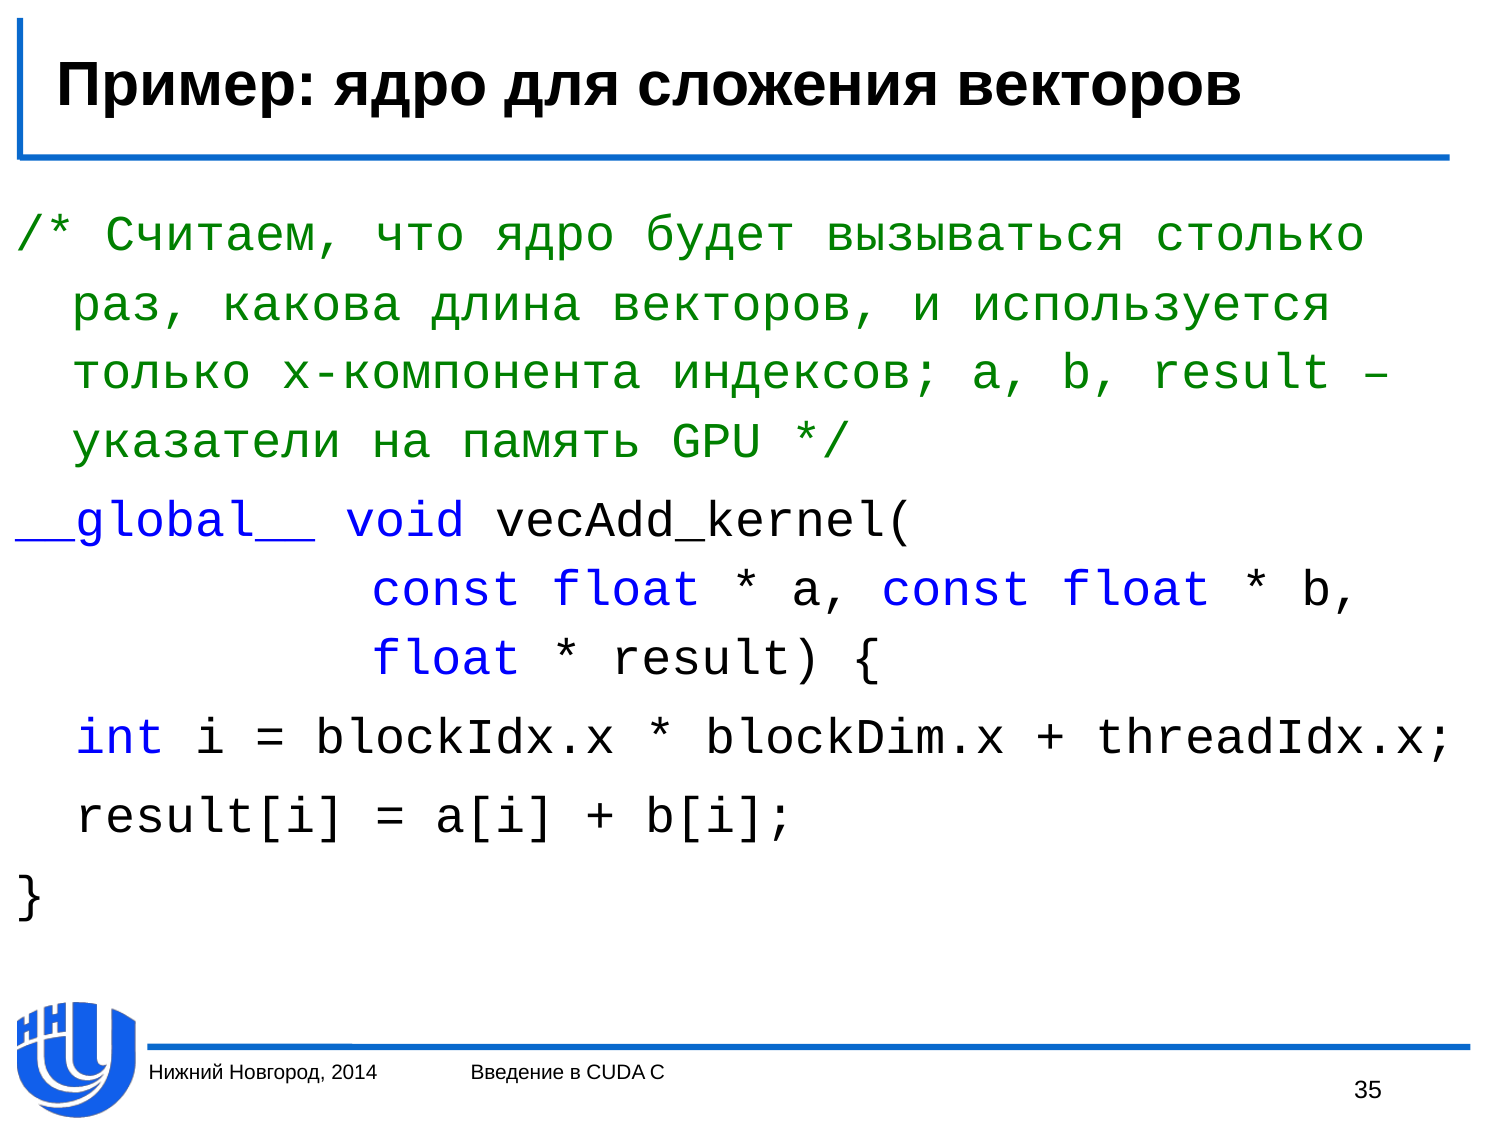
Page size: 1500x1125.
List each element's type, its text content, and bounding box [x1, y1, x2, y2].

list /* Считаем, что ядро будет вызываться столько раз, какова длина векторов, и используется только x-компонента индексов; a, b, result – указатели на память GPU */ __global__ void vecAdd_kernel( const float * a, const float * b, float * result) { int i = blockIdx.x * blockDim.x + threadIdx.x; result[i] = a[i] + b[i]; } [0, 184, 1500, 1000]
footer Введение в CUDA C [455, 1051, 1329, 1125]
slide_number 35 [1338, 1051, 1482, 1125]
slide_number Нижний Новгород, 2014 [133, 1051, 445, 1125]
picture [17, 1002, 148, 1118]
title Пример: ядро для сложения векторов [41, 33, 1417, 127]
